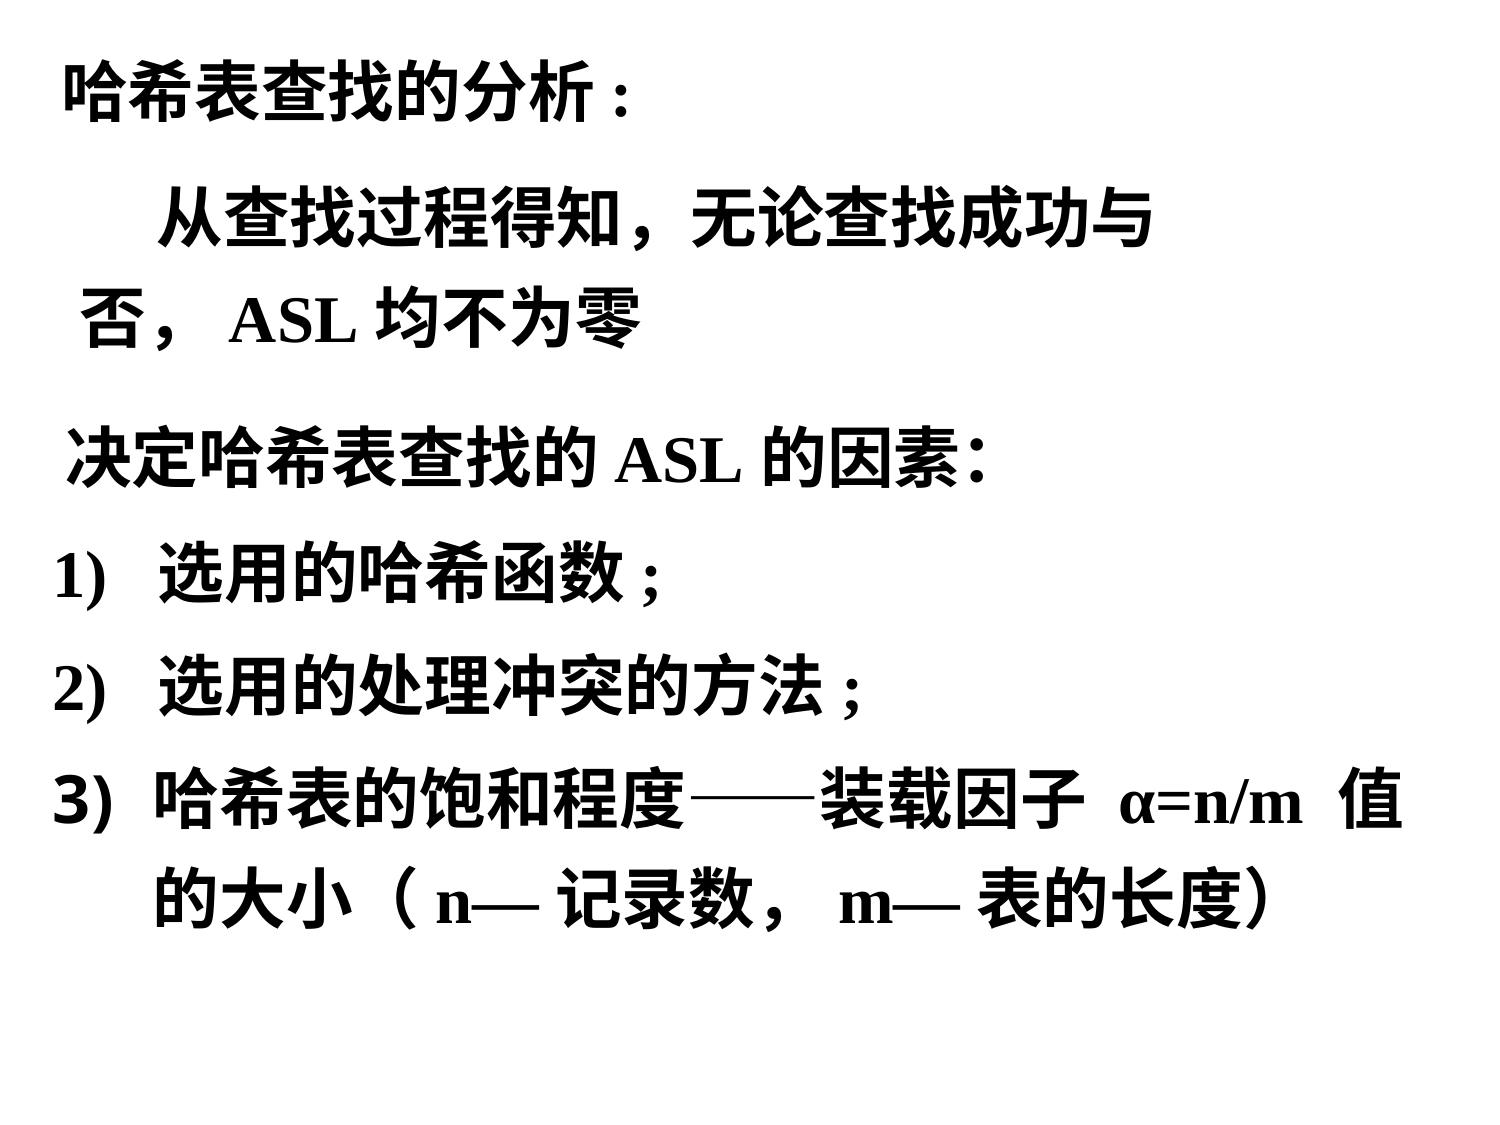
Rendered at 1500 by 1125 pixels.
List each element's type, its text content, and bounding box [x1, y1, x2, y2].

text_box 决定哈希表查找的ASL的因素： [50, 408, 1043, 504]
text_box 哈希表查找的分析: [46, 42, 648, 138]
list 1) 选用的哈希函数; 2) 选用的处理冲突的方法; 哈希表的饱和程度——装载因子 α=n/m 值的大小（n—记录数，m—表的长度） [37, 503, 1475, 991]
text_box 从查找过程得知，无论查找成功与否，ASL均不为零 [64, 148, 1436, 364]
